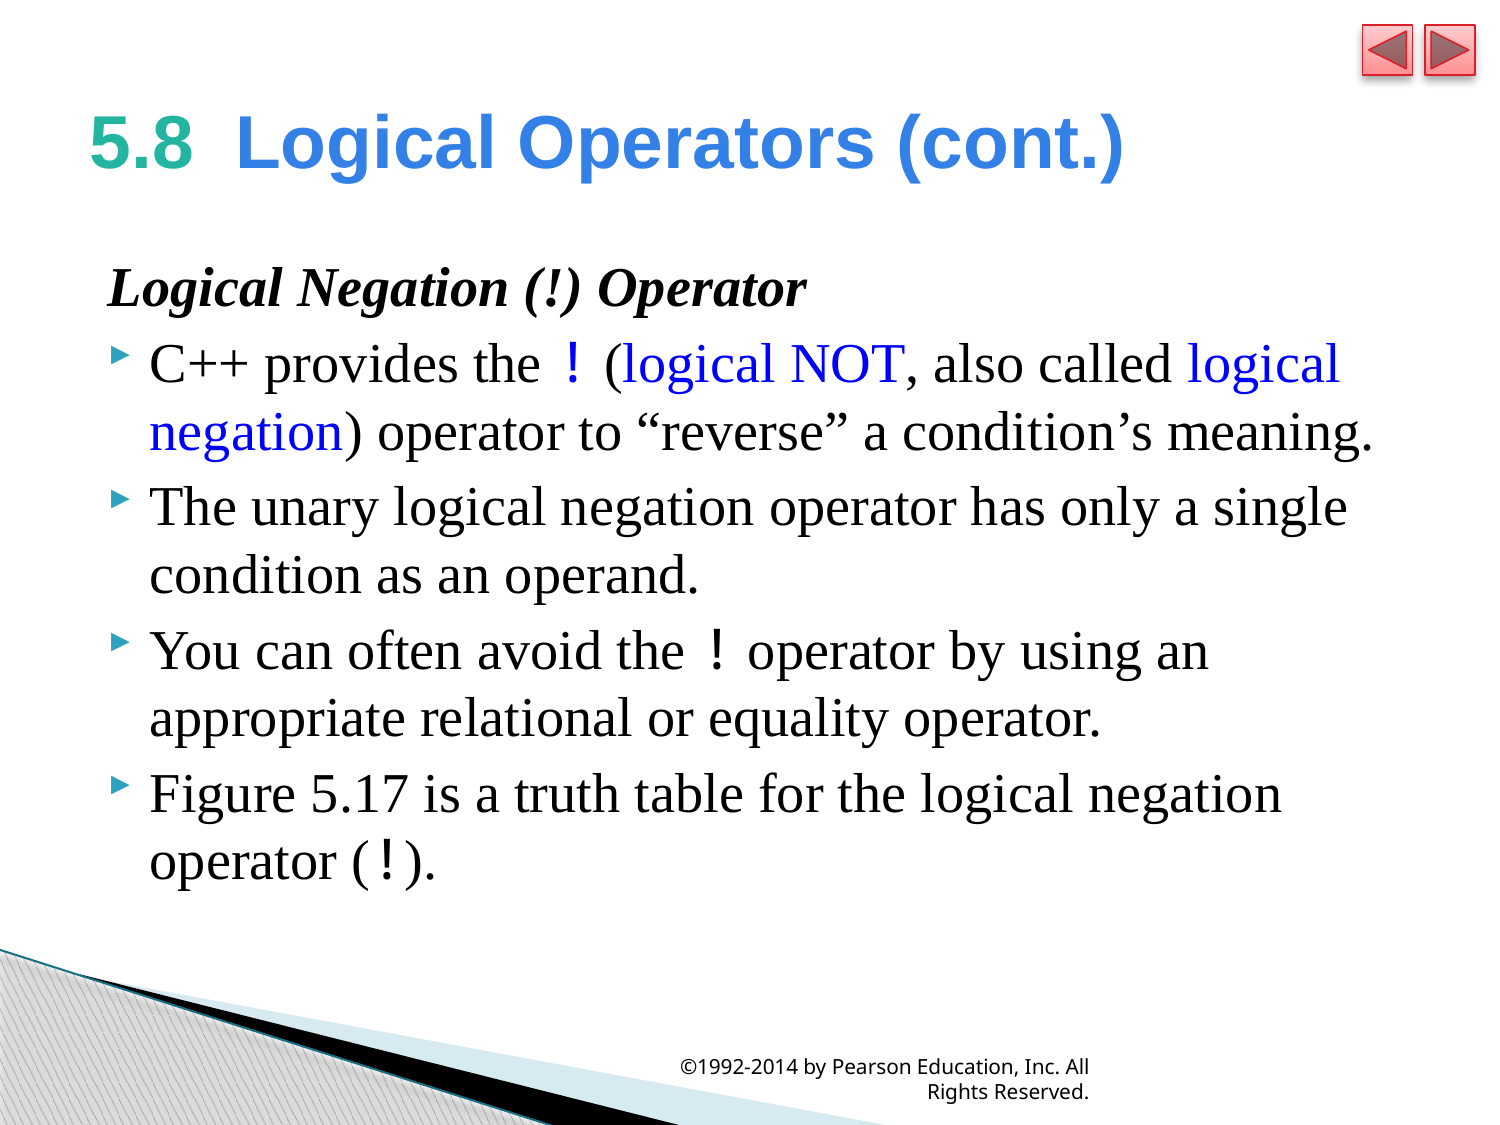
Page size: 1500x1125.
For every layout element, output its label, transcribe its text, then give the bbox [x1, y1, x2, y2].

footer ©1992-2014 by Pearson Education, Inc. All Rights Reserved. [650, 1051, 1105, 1112]
list Logical Negation (!) Operator C++ provides the ! (logical NOT, also called logical negation) operator to “reverse” a condition’s meaning. The unary logical negation operator has only a single condition as an operand. You can often avoid the ! operator by using an appropriate relational or equality operator. Figure 5.17 is a truth table for the logical negation operator (!). [74, 242, 1426, 986]
title 5.8 Logical Operators (cont.) [75, 45, 1425, 233]
